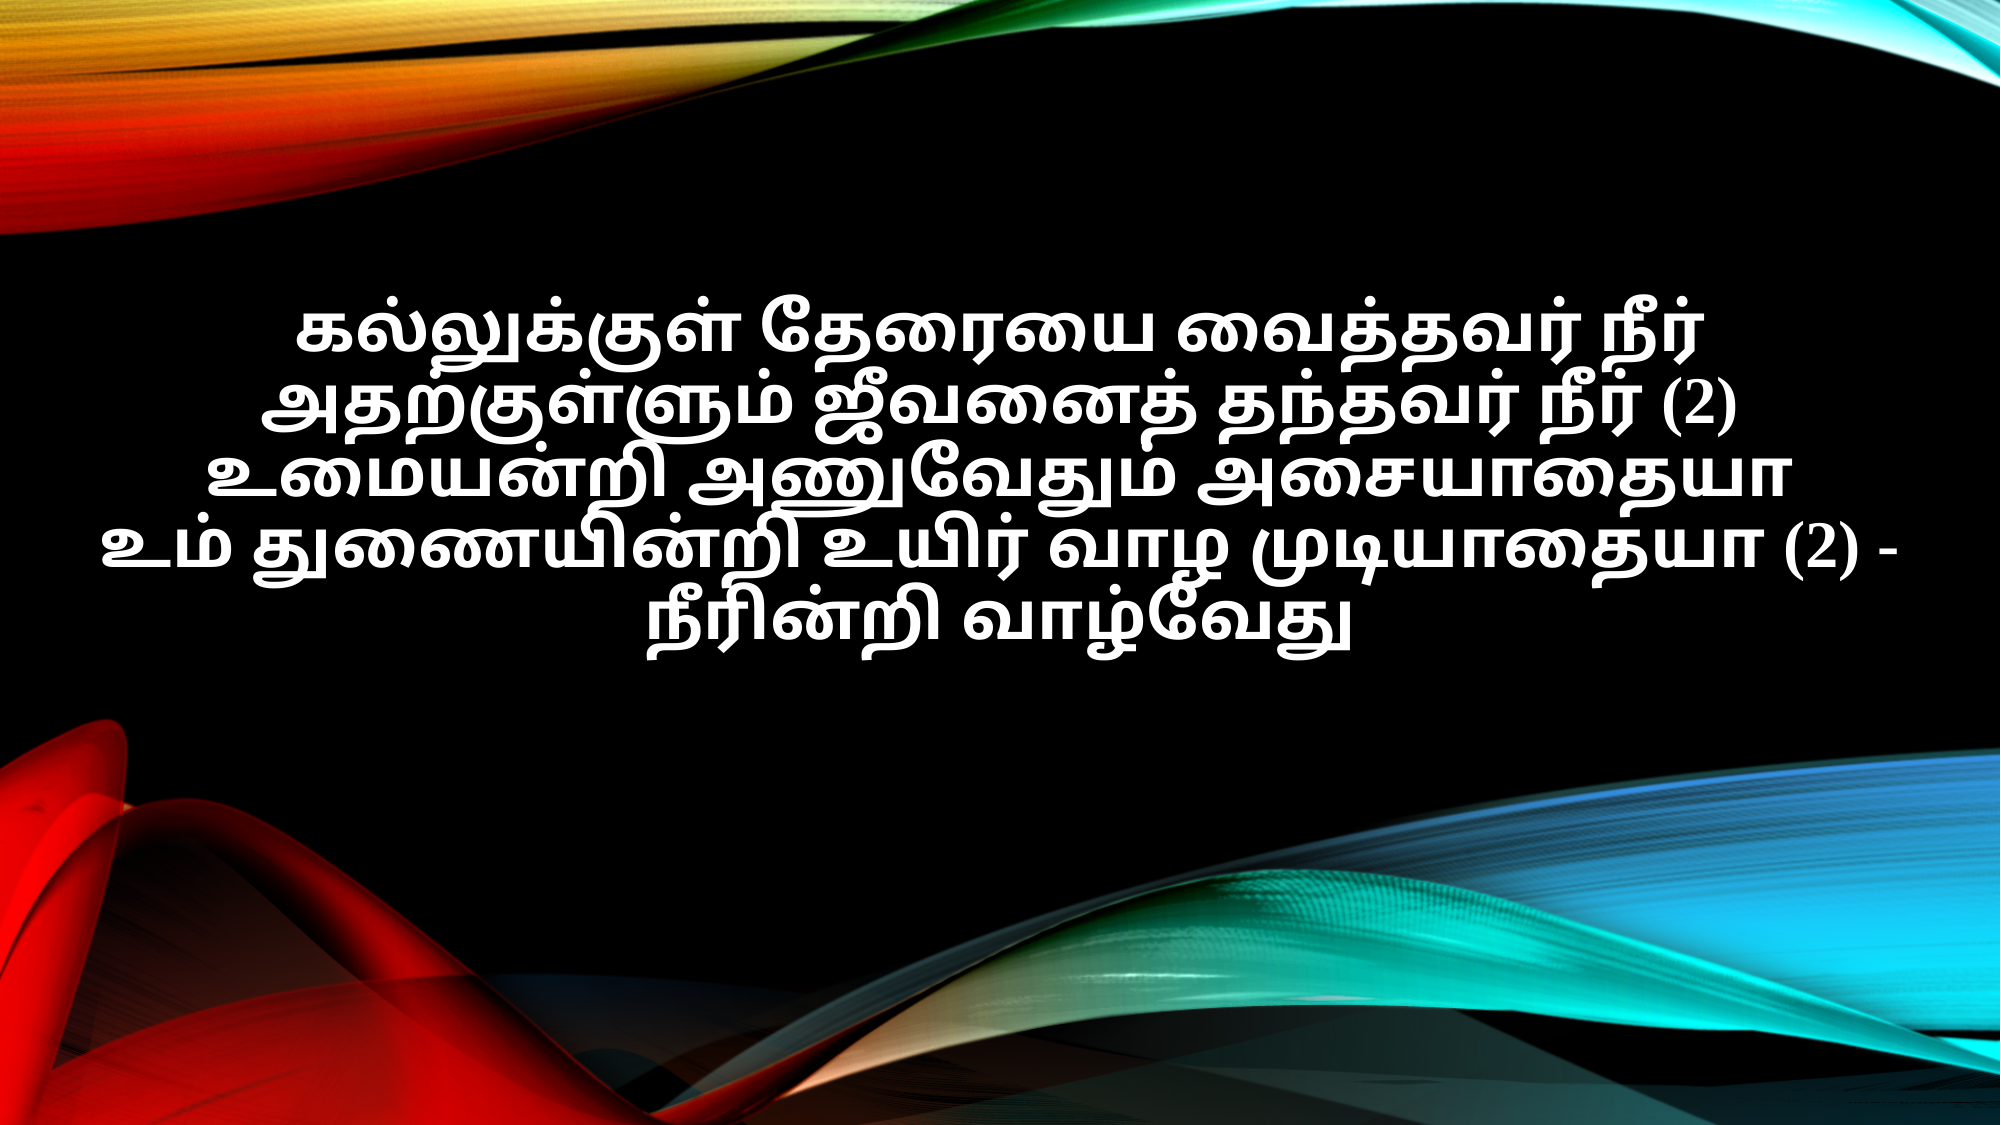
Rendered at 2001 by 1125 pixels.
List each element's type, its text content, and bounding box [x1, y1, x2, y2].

subtitle கல்லுக்குள் தேரையை வைத்தவர் நீர் அதற்குள்ளும் ஜீவனைத் தந்தவர் நீர் (2) உமையன்றி அணுவேதும் அசையாதையா உம் துணையின்றி உயிர் வாழ முடியாதையா (2) - நீரின்றி வாழ்வேது [0, 0, 2000, 1125]
